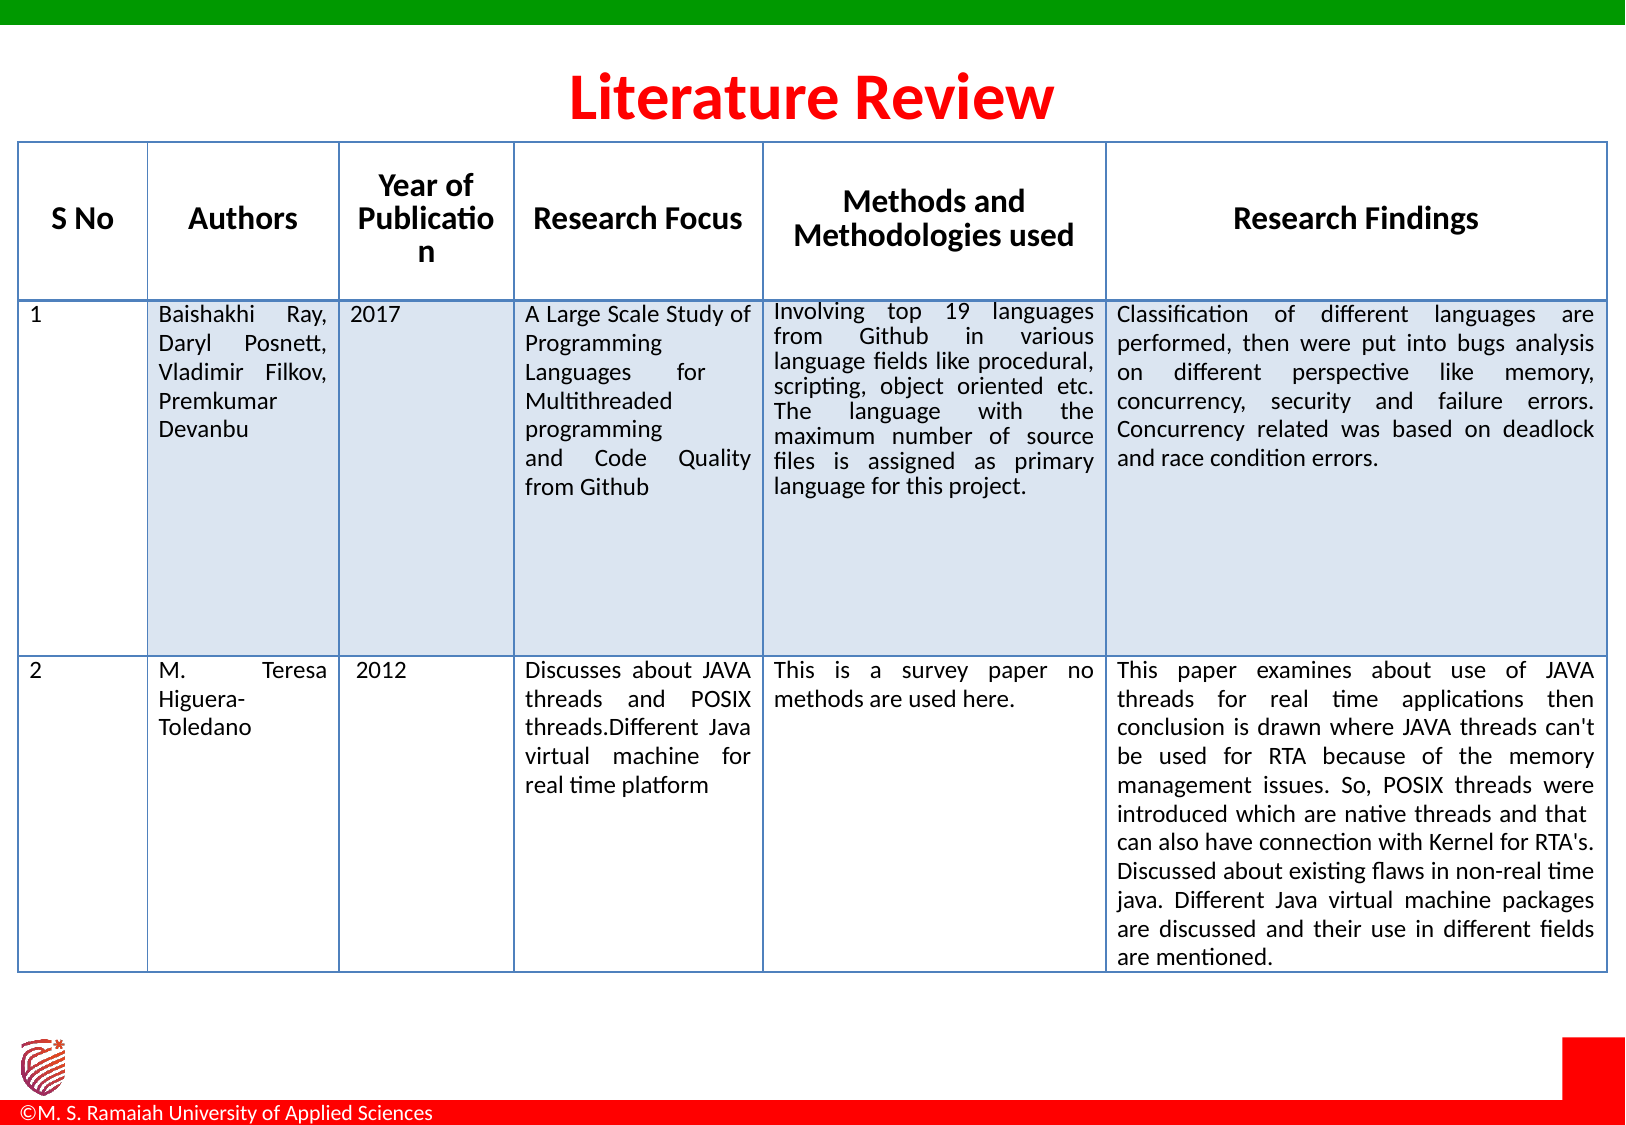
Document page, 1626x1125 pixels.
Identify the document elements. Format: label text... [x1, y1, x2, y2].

table_cell This paper examines about use of JAVA threads for real time applications then conclusion is drawn where JAVA threads can't be used for RTA because of the memory management issues. So, POSIX threads were introduced which are native threads and that can also have connection with Kernel for RTA's. Discussed about existing flaws in non-real time java. Different Java virtual machine packages are discussed and their use in different fields are mentioned. [1107, 657, 1606, 971]
table_cell 2012 [340, 657, 513, 971]
table_cell A Large Scale Study of Programming Languages for Multithreaded programming and Code Quality from Github [515, 302, 762, 655]
table_header Authors [148, 143, 338, 299]
table_cell Involving top 19 languages from Github in various language fields like procedural, scripting, object oriented etc. The language with the maximum number of source files is assigned as primary language for this project. [764, 302, 1105, 655]
table_header Research Findings [1107, 143, 1606, 299]
table_cell 1 [19, 302, 147, 655]
picture [21, 1039, 65, 1096]
table_cell 2 [19, 657, 147, 971]
table_cell Classification of different languages are performed, then were put into bugs analysis on different perspective like memory, concurrency, security and failure errors. Concurrency related was based on deadlock and race condition errors. [1107, 302, 1606, 655]
table_header Methods and Methodologies used [764, 143, 1105, 299]
table_cell Baishakhi Ray, Daryl Posnett, Vladimir Filkov, Premkumar Devanbu [148, 302, 338, 655]
table_header Research Focus [515, 143, 762, 299]
table_cell 2017 [340, 302, 513, 655]
table_cell This is a survey paper no methods are used here. [764, 657, 1105, 971]
table_cell M. Teresa Higuera-Toledano [148, 657, 338, 971]
title Literature Review [81, 45, 1544, 141]
table_header Year of Publication [340, 143, 513, 299]
table_cell Discusses about JAVA threads and POSIX threads.Different Java virtual machine for real time platform [515, 657, 762, 971]
table_header S No [19, 143, 147, 299]
